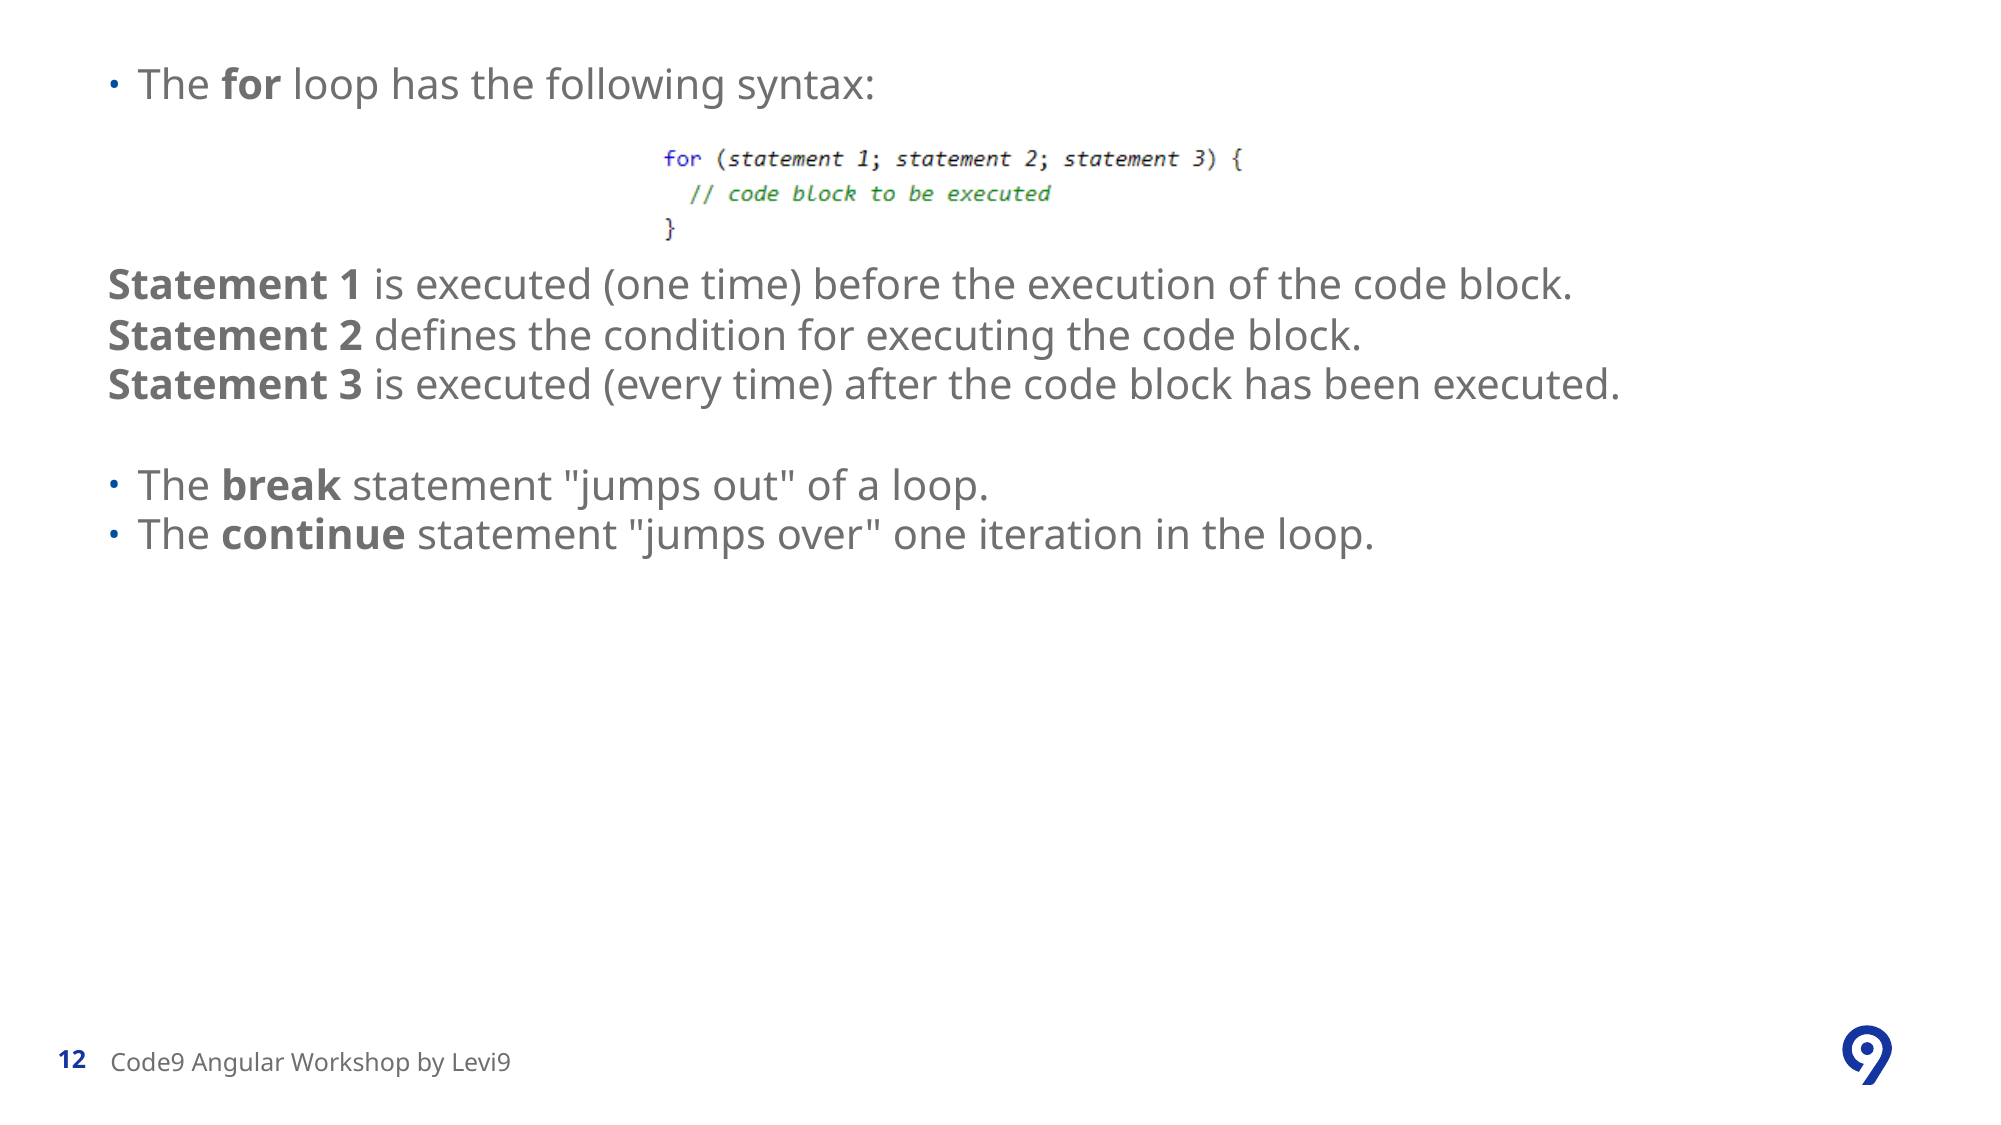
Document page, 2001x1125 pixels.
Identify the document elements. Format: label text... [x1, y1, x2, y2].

list The for loop has the following syntax: [108, 58, 1909, 142]
slide_number 12 [57, 1045, 103, 1077]
text_box Statement 1 is executed (one time) before the execution of the code block. Statement 2 defines the condition for executing the code block. Statement 3 is executed (every time) after the code block has been executed. The break statement "jumps out" of a loop. The continue statement "jumps over" one iteration in the loop. [108, 258, 1909, 590]
picture [651, 141, 1286, 255]
footer Code9 Angular Workshop by Levi9 [110, 1045, 1289, 1077]
